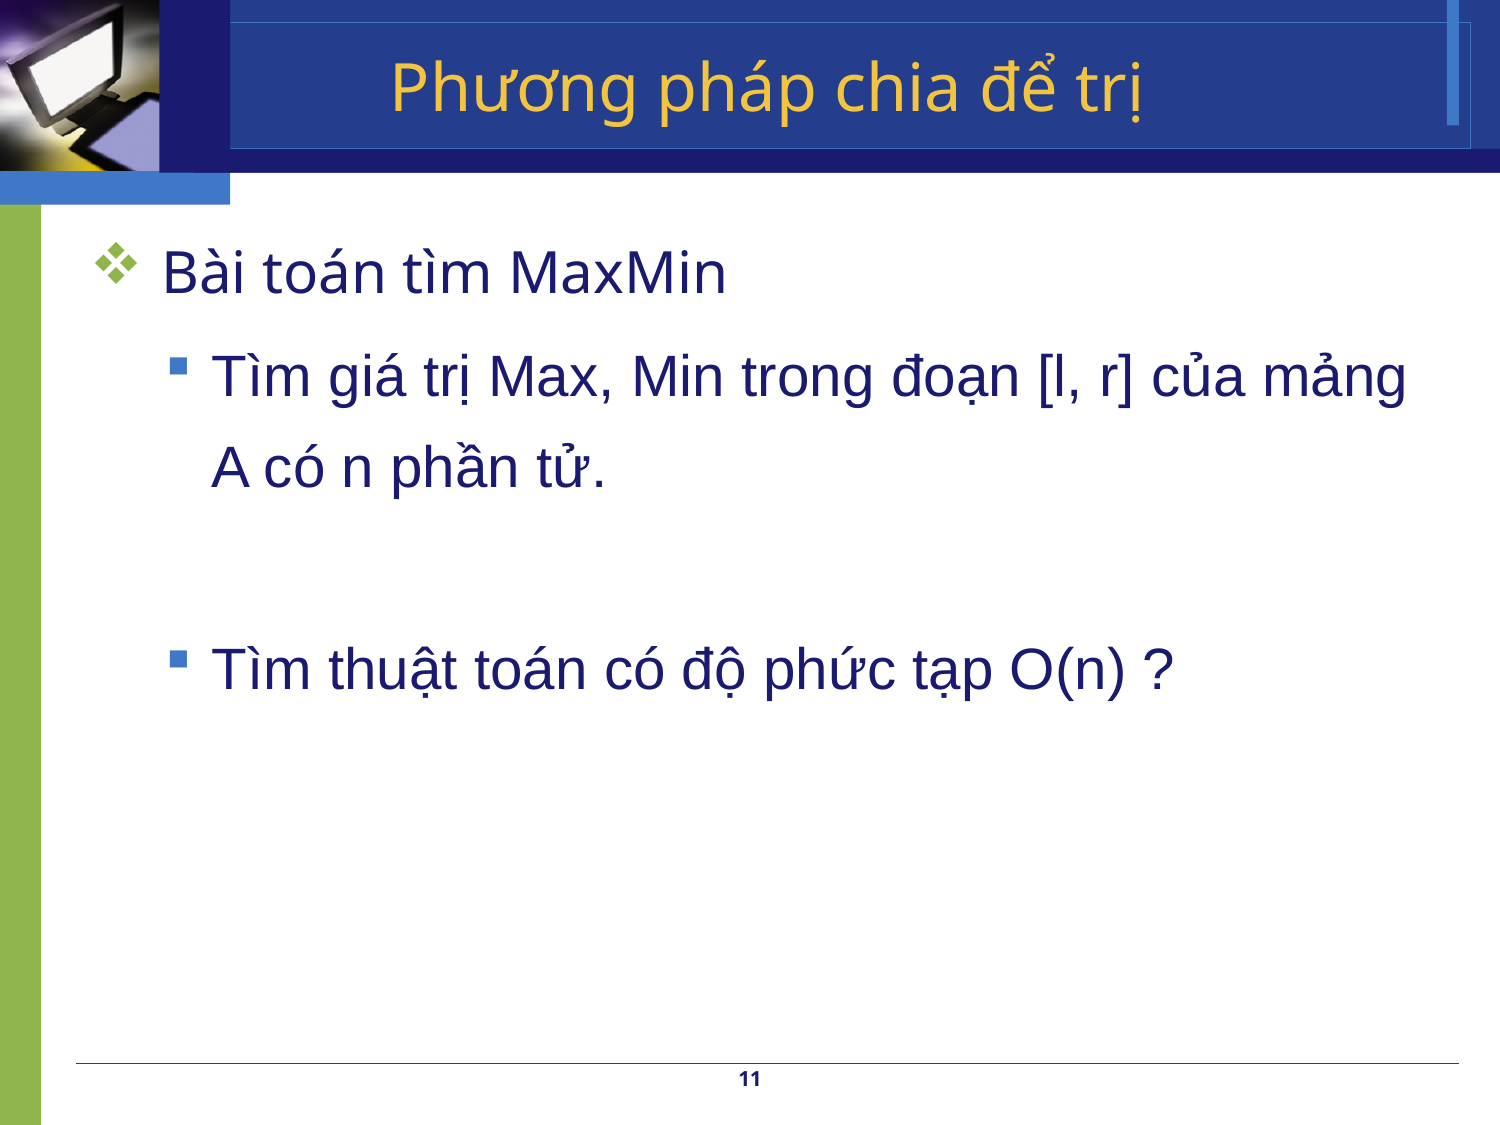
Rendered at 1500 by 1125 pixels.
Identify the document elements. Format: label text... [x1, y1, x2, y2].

picture [0, 0, 159, 171]
title Phương pháp chia để trị [122, 38, 1413, 131]
slide_number 11 [574, 1057, 926, 1096]
list Bài toán tìm MaxMin Tìm giá trị Max, Min trong đoạn [l, r] của mảng A có n phần tử. Tìm thuật toán có độ phức tạp O(n) ? [74, 206, 1426, 1069]
